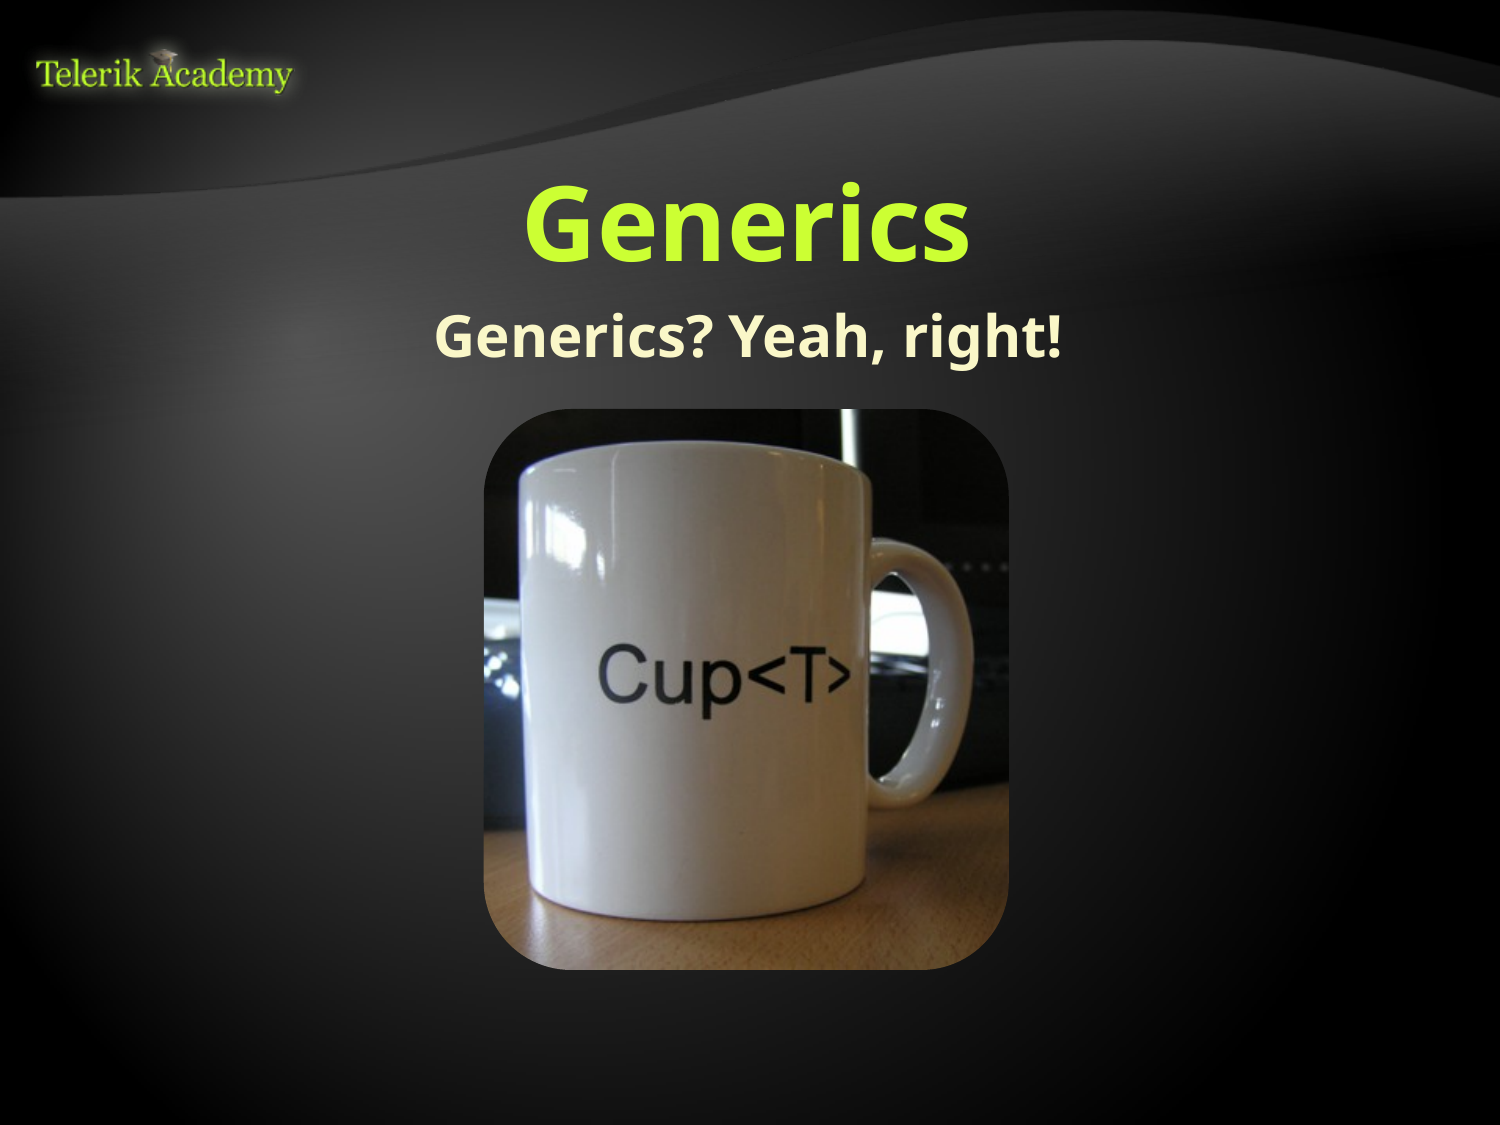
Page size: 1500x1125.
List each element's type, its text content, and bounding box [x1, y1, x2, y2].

subtitle Generics? Yeah, right! [73, 287, 1424, 382]
title Generics [109, 157, 1385, 283]
picture [0, 0, 1500, 1125]
